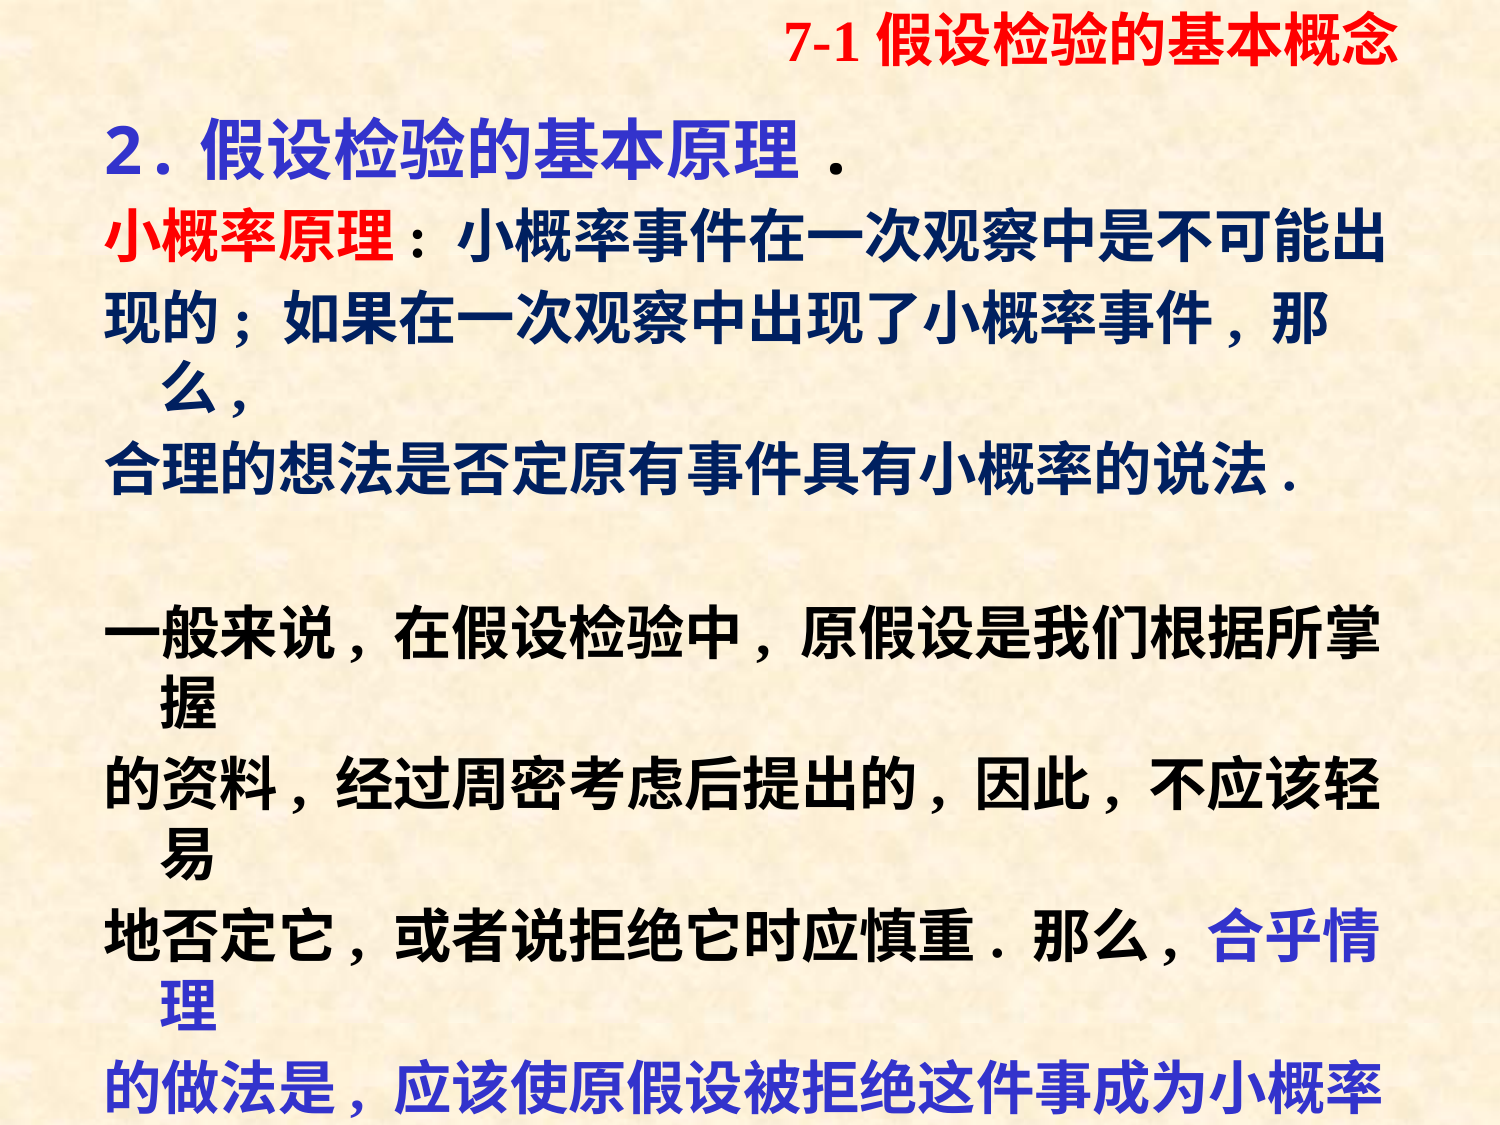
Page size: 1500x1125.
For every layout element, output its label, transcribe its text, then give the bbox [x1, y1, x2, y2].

picture [0, 0, 1500, 1125]
list 2.假设检验的基本原理. 小概率原理: 小概率事件在一次观察中是不可能出 现的; 如果在一次观察中出现了小概率事件, 那么, 合理的想法是否定原有事件具有小概率的说法. 一般来说, 在假设检验中, 原假设是我们根据所掌握 的资料, 经过周密考虑后提出的, 因此, 不应该轻易 地否定它, 或者说拒绝它时应慎重. 那么, 合乎情理 的做法是, 应该使原假设被拒绝这件事成为小概率 事件. 这样一来, 一旦这个小概率事件在一次观察中 发生, 我们否定原假设时犯错误的可能性也会很小. [88, 99, 1424, 1001]
text_box 7-1假设检验的基本概念 [769, 0, 1415, 81]
